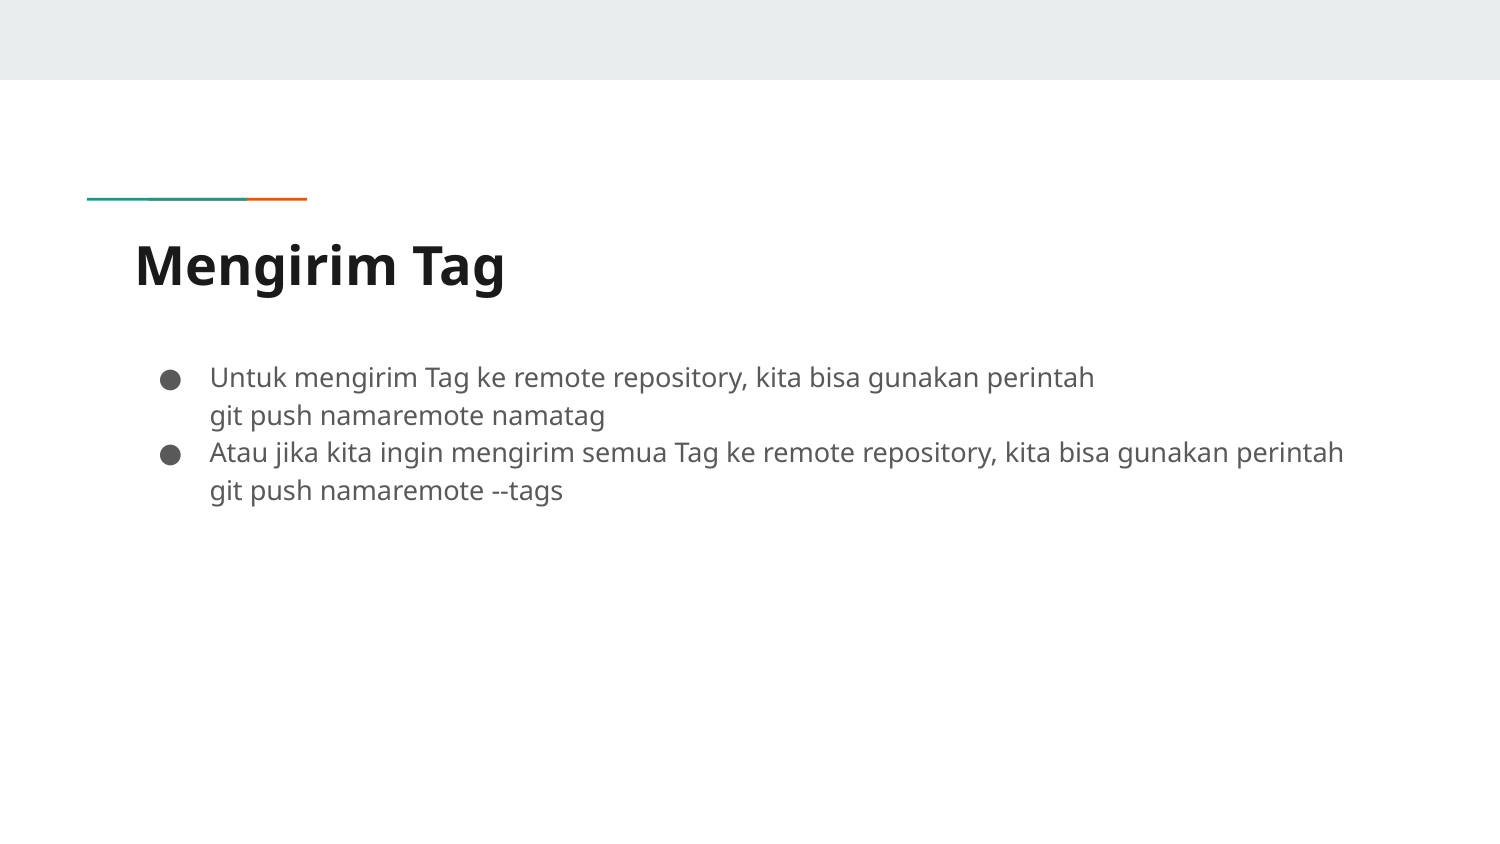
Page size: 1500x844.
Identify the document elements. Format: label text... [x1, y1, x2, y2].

title Mengirim Tag [119, 216, 1381, 305]
list Untuk mengirim Tag ke remote repository, kita bisa gunakan perintah git push namaremote namatag Atau jika kita ingin mengirim semua Tag ke remote repository, kita bisa gunakan perintah git push namaremote --tags [119, 341, 1381, 712]
